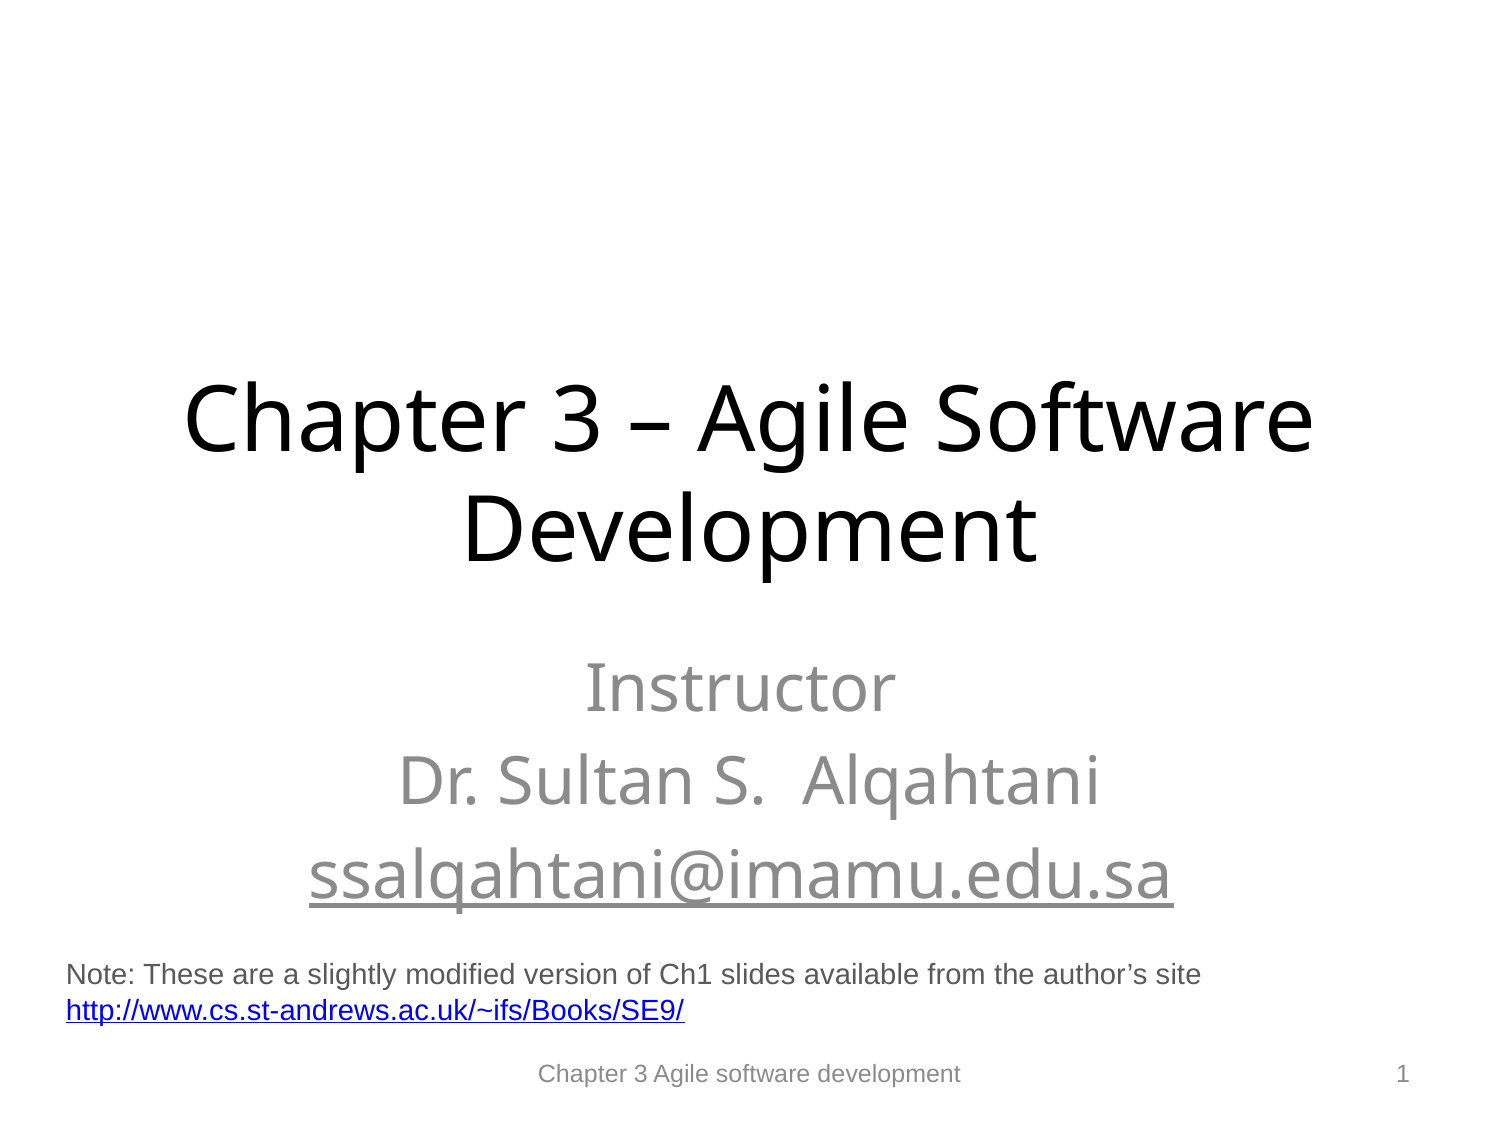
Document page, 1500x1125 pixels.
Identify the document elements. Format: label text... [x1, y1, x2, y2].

subtitle Instructor Dr. Sultan S. Alqahtani ssalqahtani@imamu.edu.sa [225, 637, 1275, 925]
footer Chapter 3 Agile software development [512, 1042, 988, 1103]
text_box Note: These are a slightly modified version of Ch1 slides available from the author’s site http://www.cs.st-andrews.ac.uk/~ifs/Books/SE9/ [51, 948, 1449, 1034]
title Chapter 3 – Agile Software Development [112, 349, 1388, 591]
slide_number 1 [1074, 1042, 1425, 1103]
